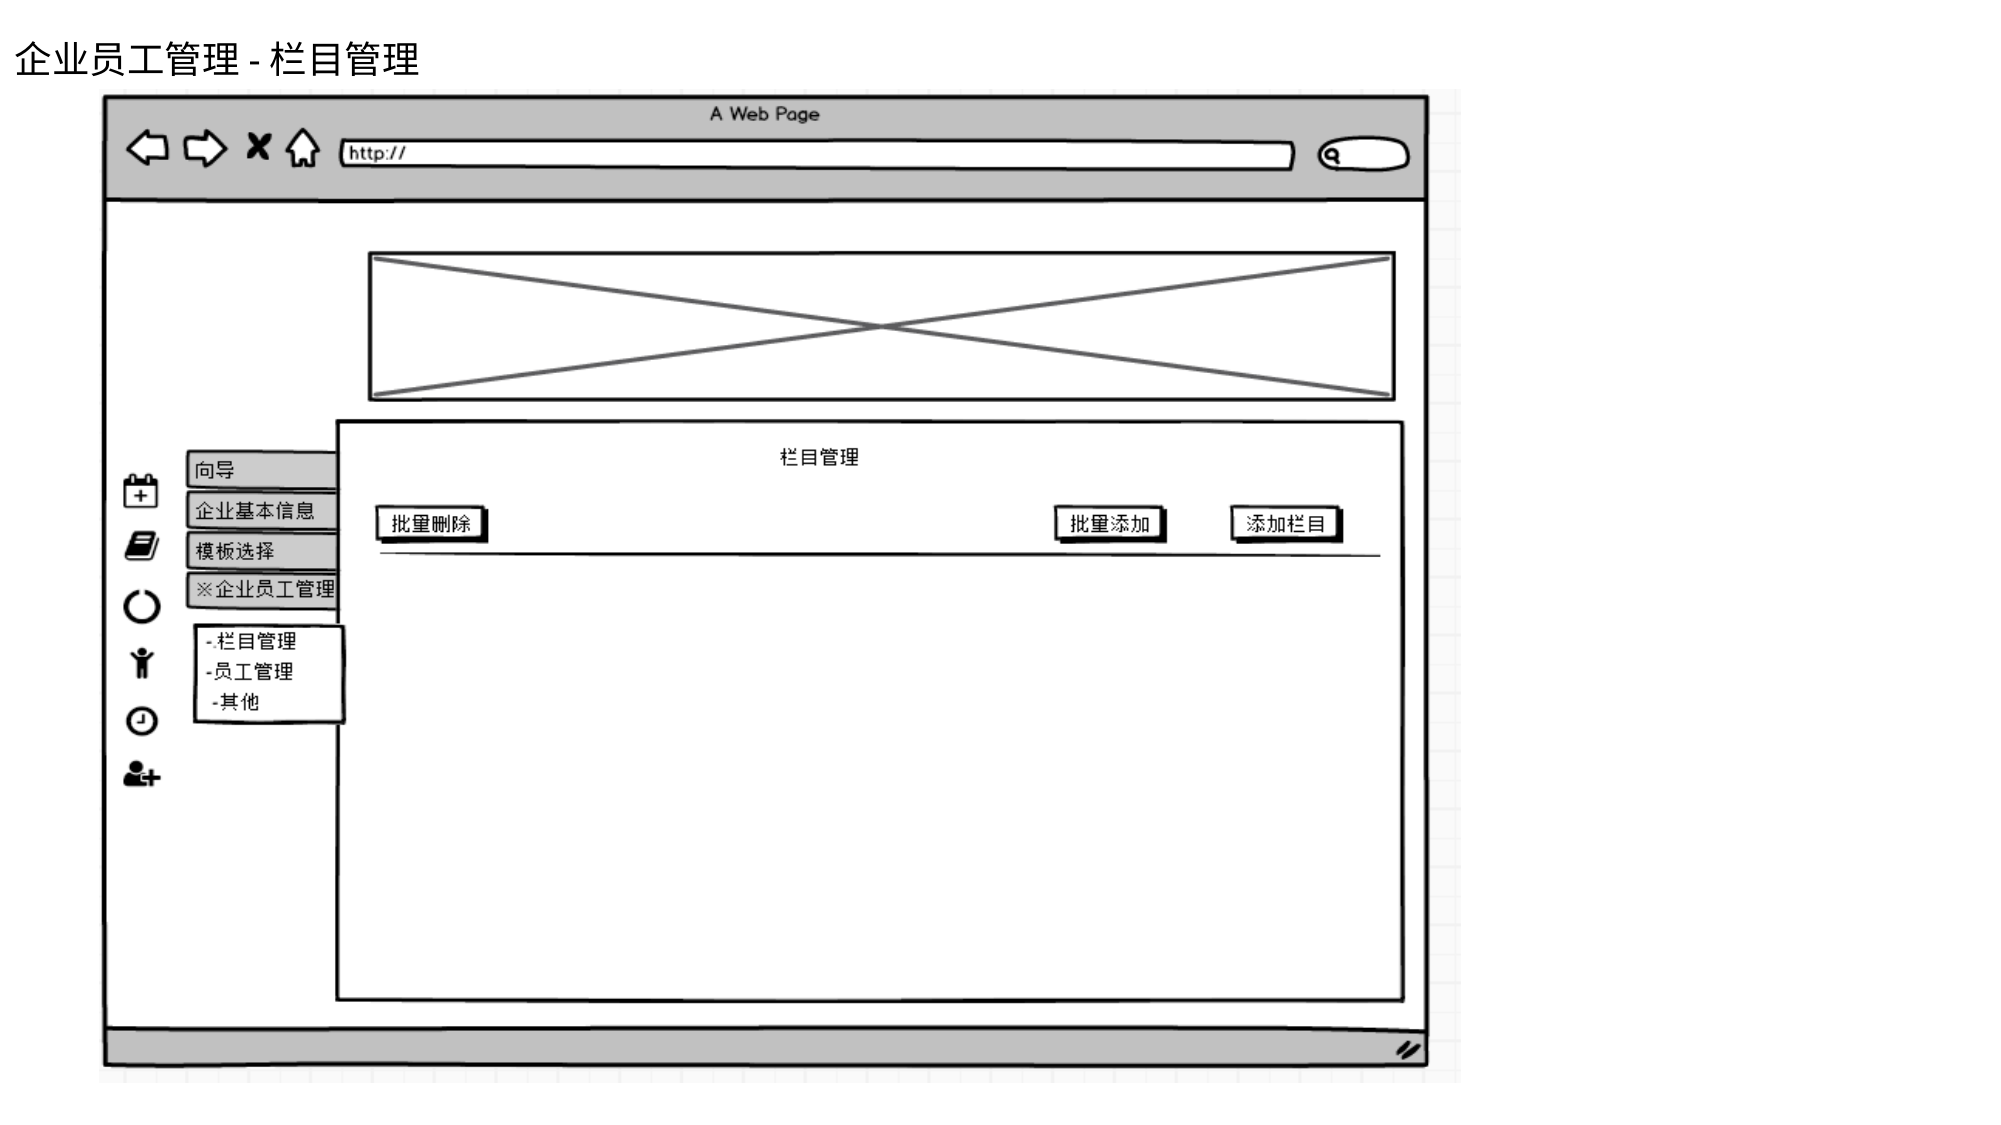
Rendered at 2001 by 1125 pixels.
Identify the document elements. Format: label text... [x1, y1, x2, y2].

text_box 企业员工管理-栏目管理 [0, 28, 623, 89]
picture [98, 89, 1461, 1083]
